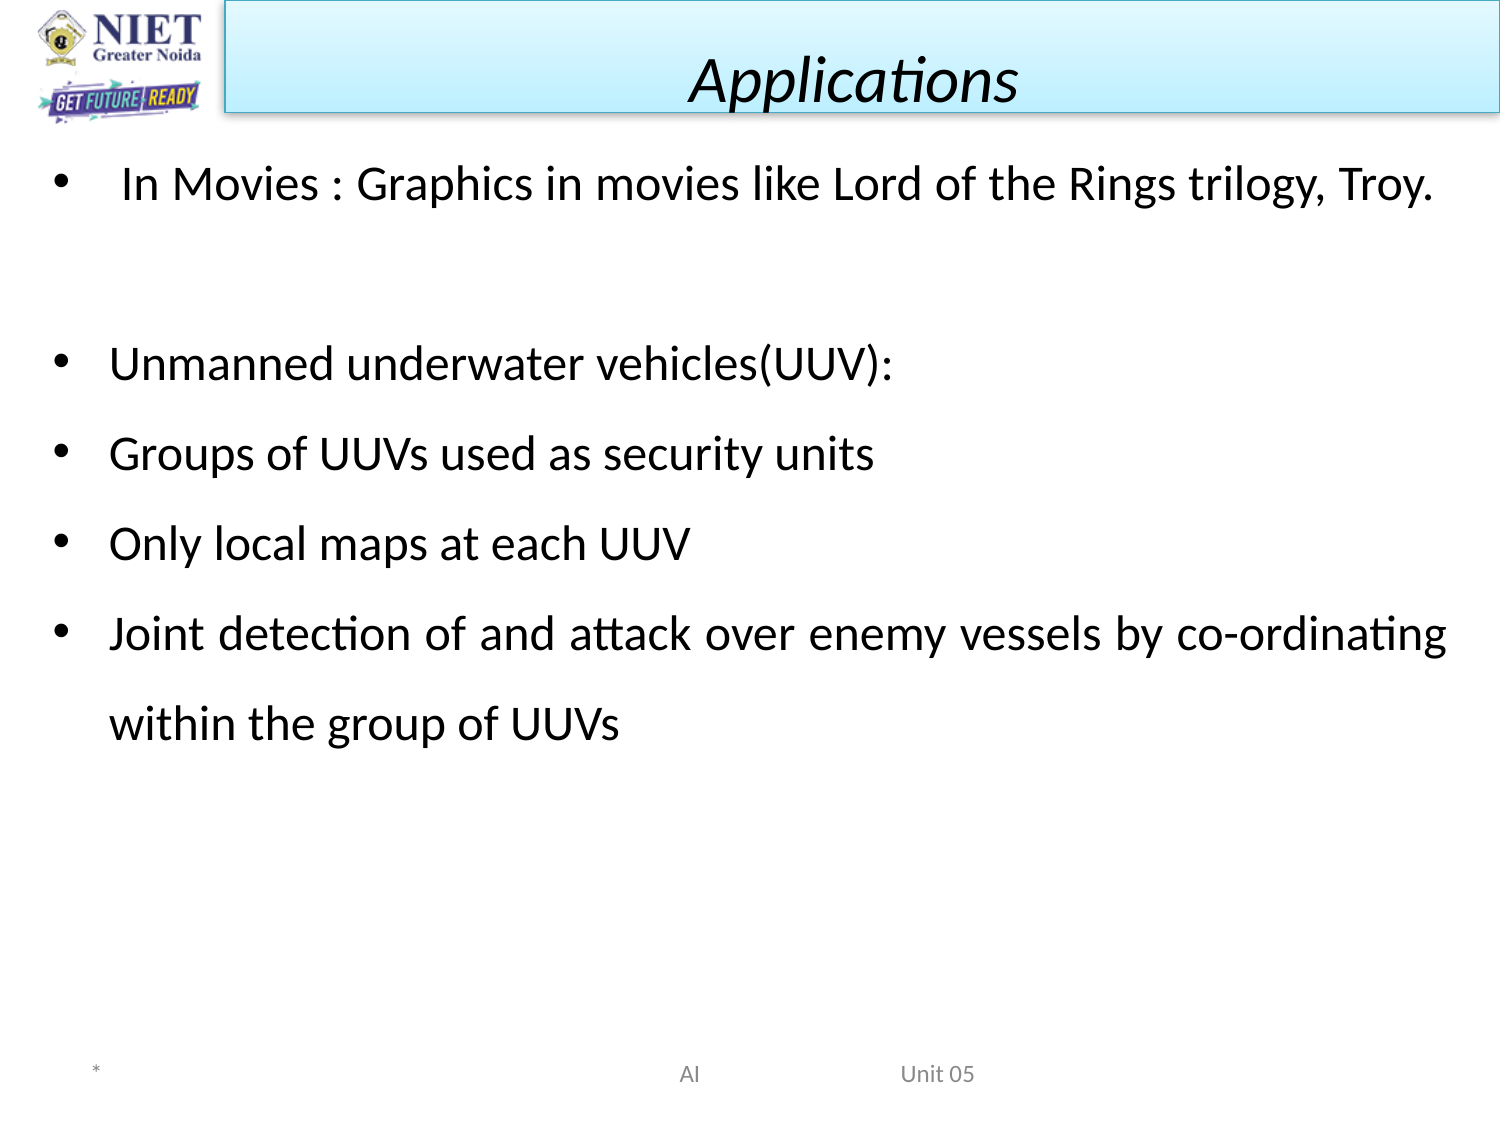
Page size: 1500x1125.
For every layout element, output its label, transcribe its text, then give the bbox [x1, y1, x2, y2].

text_box Applications [238, 0, 1500, 113]
picture [0, 0, 238, 135]
list In Movies : Graphics in movies like Lord of the Rings trilogy, Troy. Unmanned underwater vehicles(UUV): Groups of UUVs used as security units Only local maps at each UUV Joint detection of and attack over enemy vessels by co-ordinating within the group of UUVs [37, 112, 1463, 988]
text_box * [75, 1042, 412, 1103]
text_box AI Unit 05 [412, 1042, 1238, 1103]
